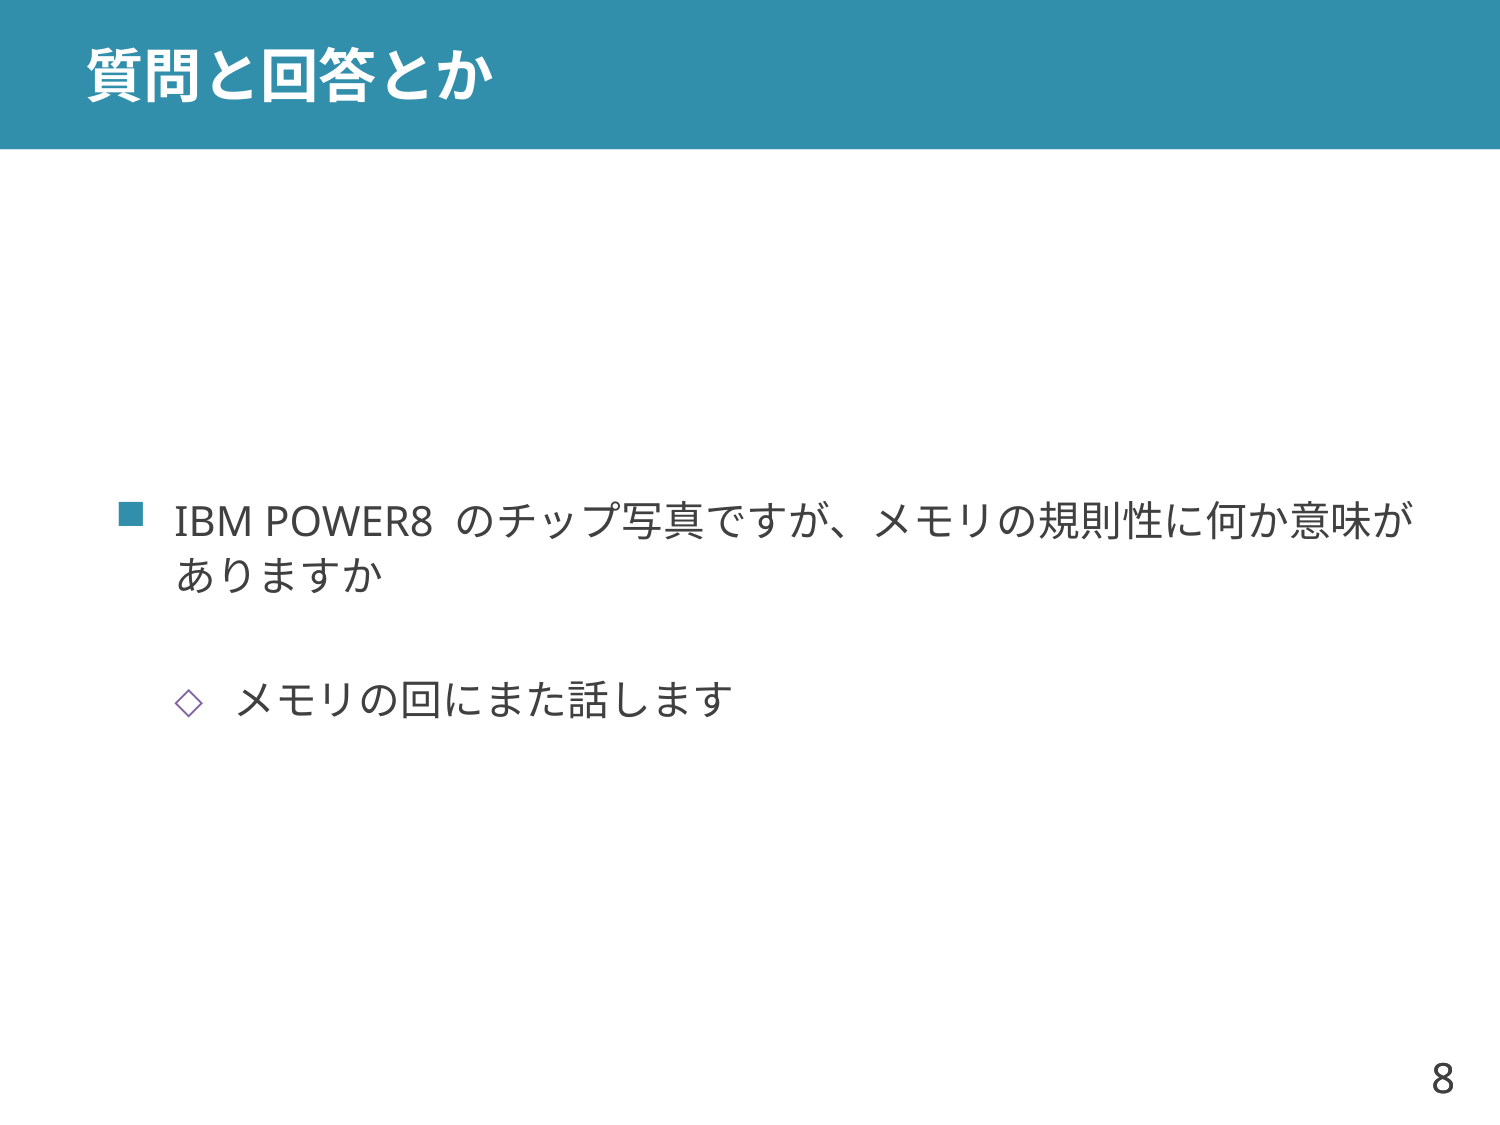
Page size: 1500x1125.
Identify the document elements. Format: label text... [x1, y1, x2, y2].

title 質問と回答とか [70, 0, 1500, 150]
list IBM POWER8 のチップ写真ですが、メモリの規則性に何か意味がありますか メモリの回にまた話します [100, 178, 1459, 1036]
